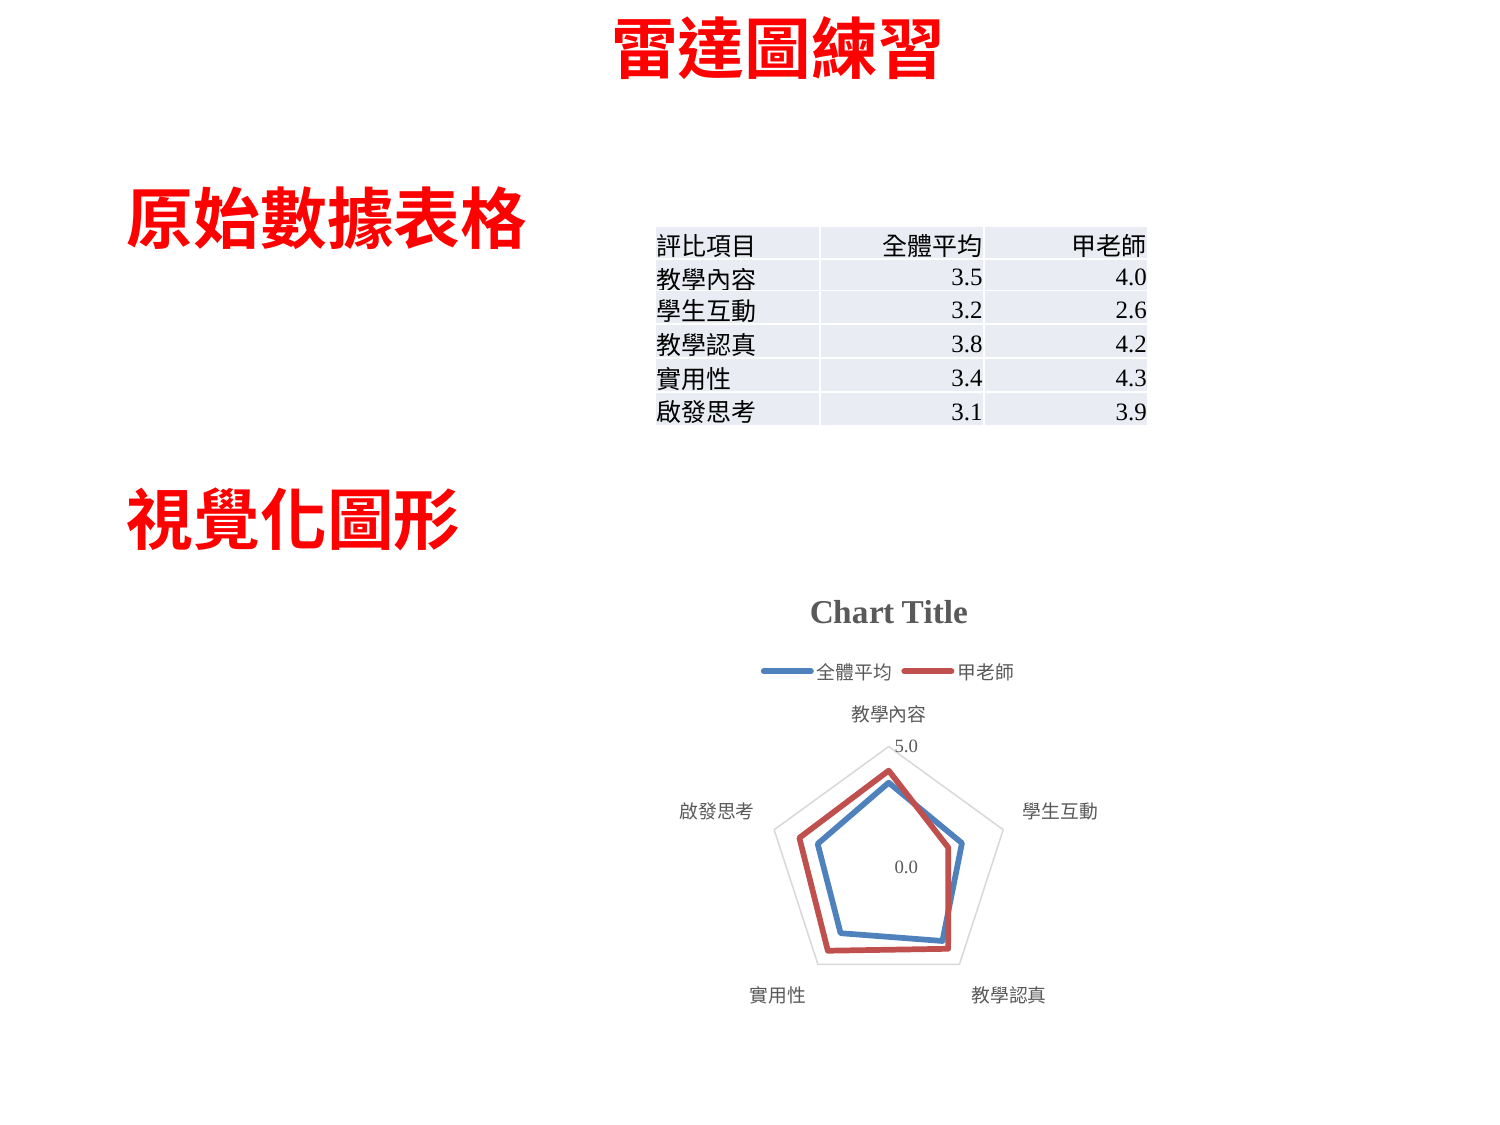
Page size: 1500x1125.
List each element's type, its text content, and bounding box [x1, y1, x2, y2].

table_cell 4.3 [985, 359, 1147, 391]
table_cell 3.9 [985, 393, 1147, 425]
table_cell 教學認真 [656, 325, 819, 357]
table_cell 實用性 [656, 359, 819, 391]
text_box 原始數據表格 [112, 169, 561, 265]
table_cell 3.4 [821, 359, 983, 391]
table_cell 4.2 [985, 325, 1147, 357]
table_cell 4.0 [985, 260, 1147, 290]
table_cell 3.8 [821, 325, 983, 357]
table_cell 教學內容 [656, 260, 819, 290]
table_header 全體平均 [821, 227, 983, 258]
table_header 甲老師 [985, 227, 1147, 258]
table_cell 學生互動 [656, 291, 819, 323]
text_box 雷達圖練習 [596, 0, 1341, 95]
chart [513, 566, 1264, 1017]
table_cell 3.2 [821, 291, 983, 323]
table_cell 2.6 [985, 291, 1147, 323]
table_cell 3.1 [821, 393, 983, 425]
table_cell 啟發思考 [656, 393, 819, 425]
text_box 視覺化圖形 [112, 470, 561, 566]
table_header 評比項目 [656, 227, 819, 258]
table_cell 3.5 [821, 260, 983, 290]
